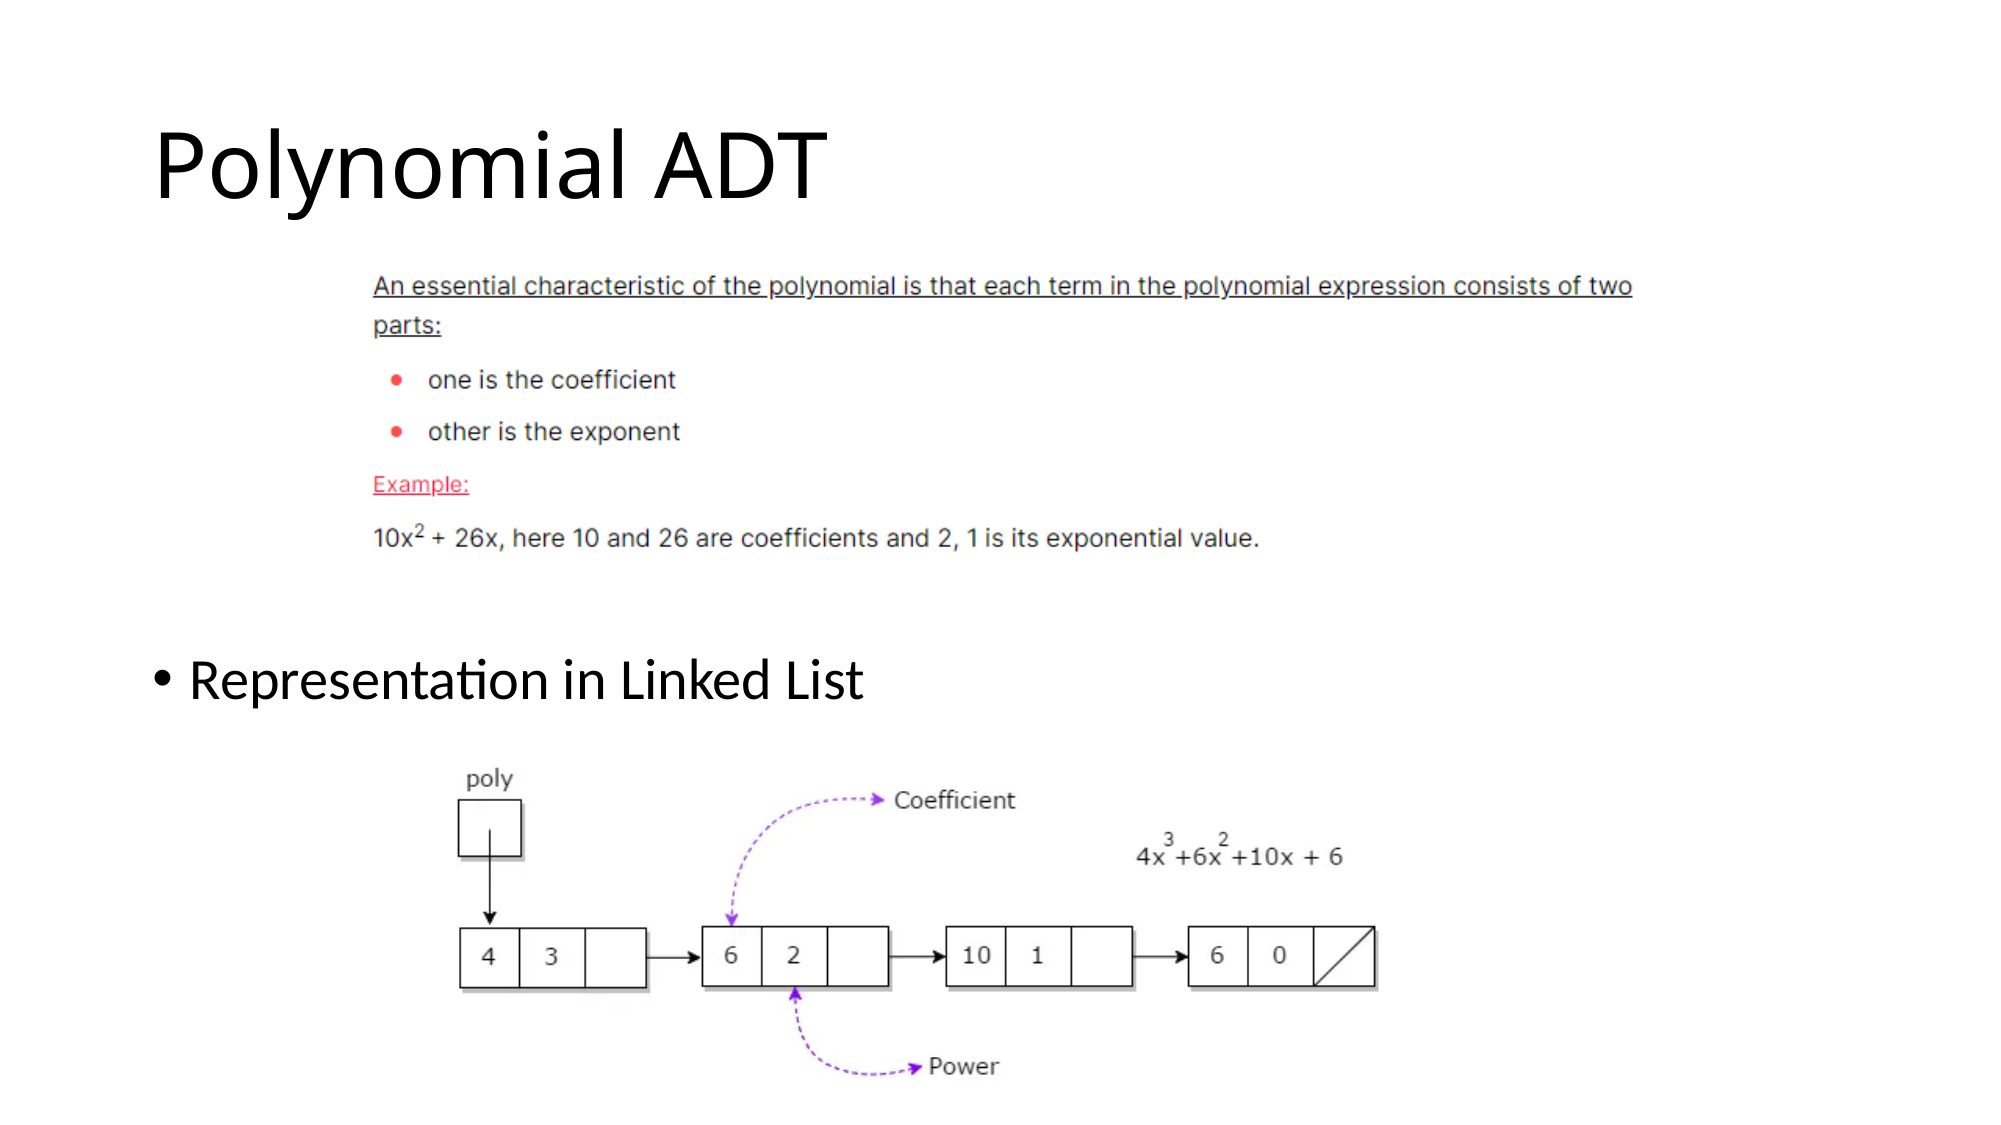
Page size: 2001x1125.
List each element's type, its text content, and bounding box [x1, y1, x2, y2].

list Representation in Linked List [137, 299, 1863, 1014]
title Polynomial ADT [137, 59, 1863, 278]
picture [444, 765, 1396, 1092]
picture [364, 265, 1636, 558]
